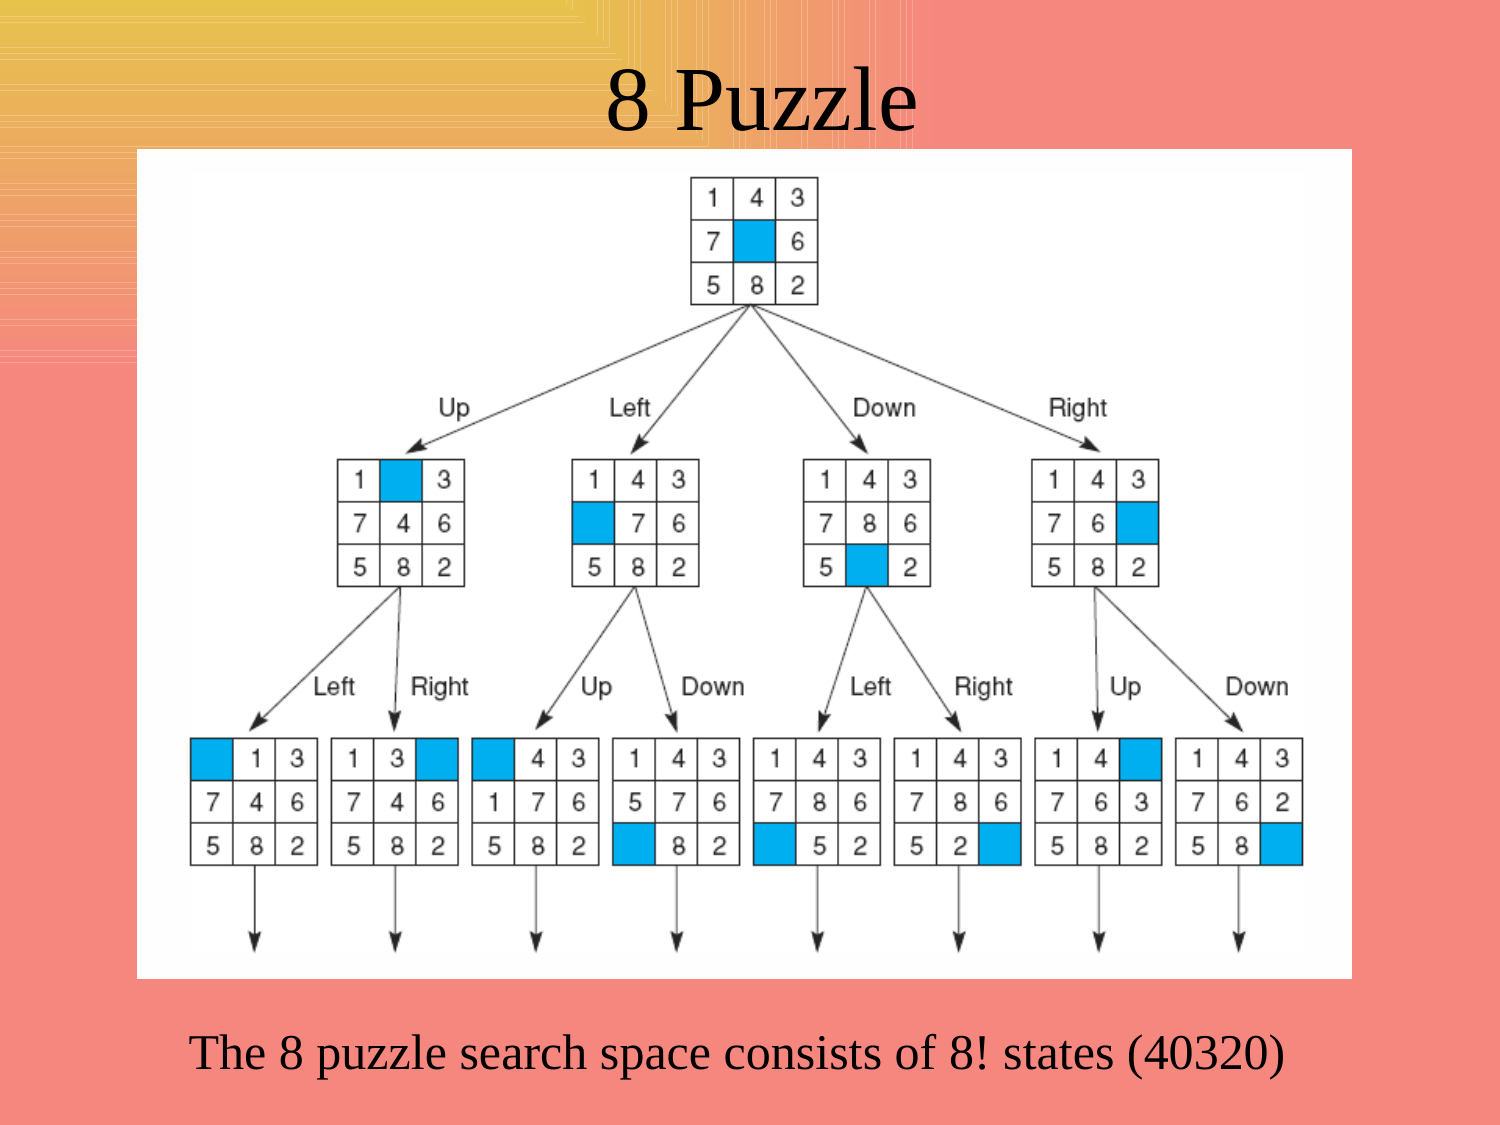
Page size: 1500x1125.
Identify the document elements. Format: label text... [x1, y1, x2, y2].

text_box The 8 puzzle search space consists of 8! states (40320) [173, 1012, 1301, 1088]
title 8 Puzzle [125, 0, 1400, 188]
picture [137, 149, 1352, 979]
